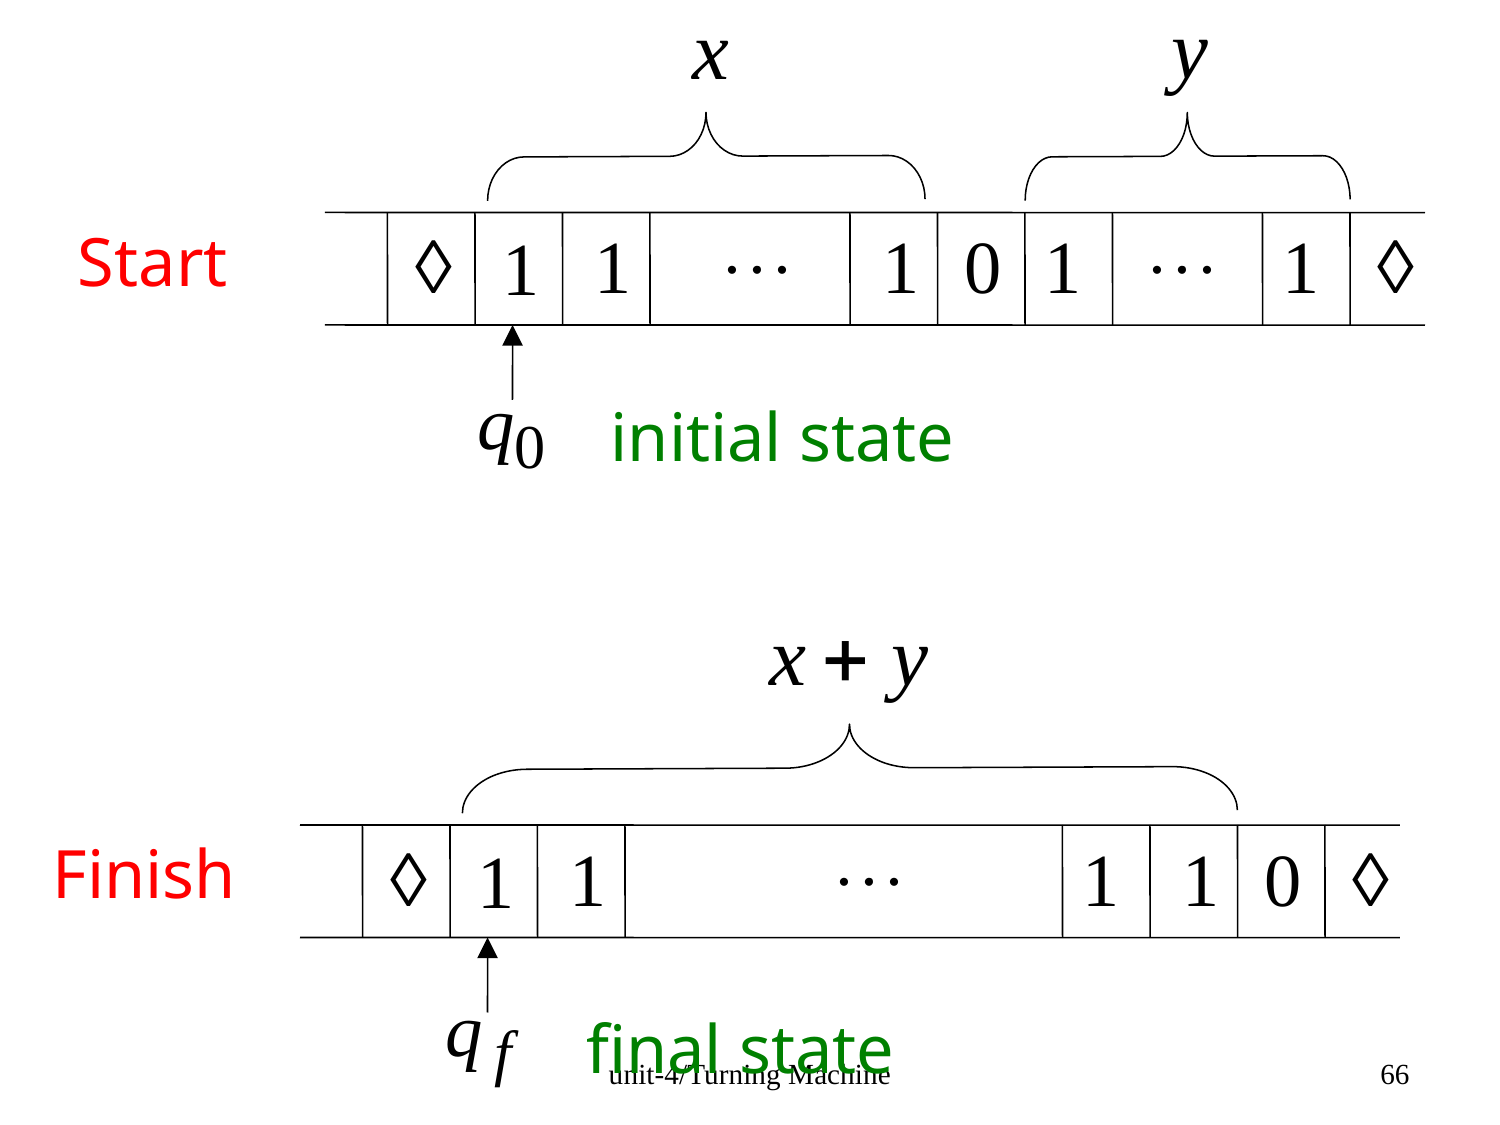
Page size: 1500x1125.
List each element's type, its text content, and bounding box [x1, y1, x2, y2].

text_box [412, 237, 455, 299]
text_box [462, 724, 1238, 814]
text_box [1349, 849, 1392, 911]
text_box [574, 849, 602, 911]
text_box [442, 993, 531, 1094]
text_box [887, 237, 915, 299]
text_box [481, 851, 510, 913]
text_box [1287, 237, 1315, 299]
text_box Finish [37, 824, 252, 920]
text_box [724, 262, 794, 282]
text_box [502, 324, 523, 385]
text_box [1087, 849, 1115, 911]
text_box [1187, 849, 1215, 911]
text_box [1025, 112, 1351, 201]
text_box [506, 239, 535, 300]
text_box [1149, 262, 1219, 282]
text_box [962, 237, 1005, 301]
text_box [1160, 34, 1213, 102]
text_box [685, 35, 734, 86]
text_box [599, 237, 627, 299]
text_box Start [63, 212, 243, 308]
text_box [477, 937, 498, 992]
footer unit-4/Turning Machine [512, 1042, 988, 1103]
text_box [387, 849, 430, 911]
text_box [837, 874, 907, 894]
text_box final state [571, 999, 910, 1095]
text_box [487, 112, 926, 201]
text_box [762, 637, 934, 709]
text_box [1262, 849, 1305, 913]
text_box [1374, 237, 1417, 299]
slide_number 66 [1074, 1042, 1425, 1103]
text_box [474, 387, 548, 475]
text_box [1049, 237, 1077, 299]
text_box initial state [596, 387, 971, 483]
